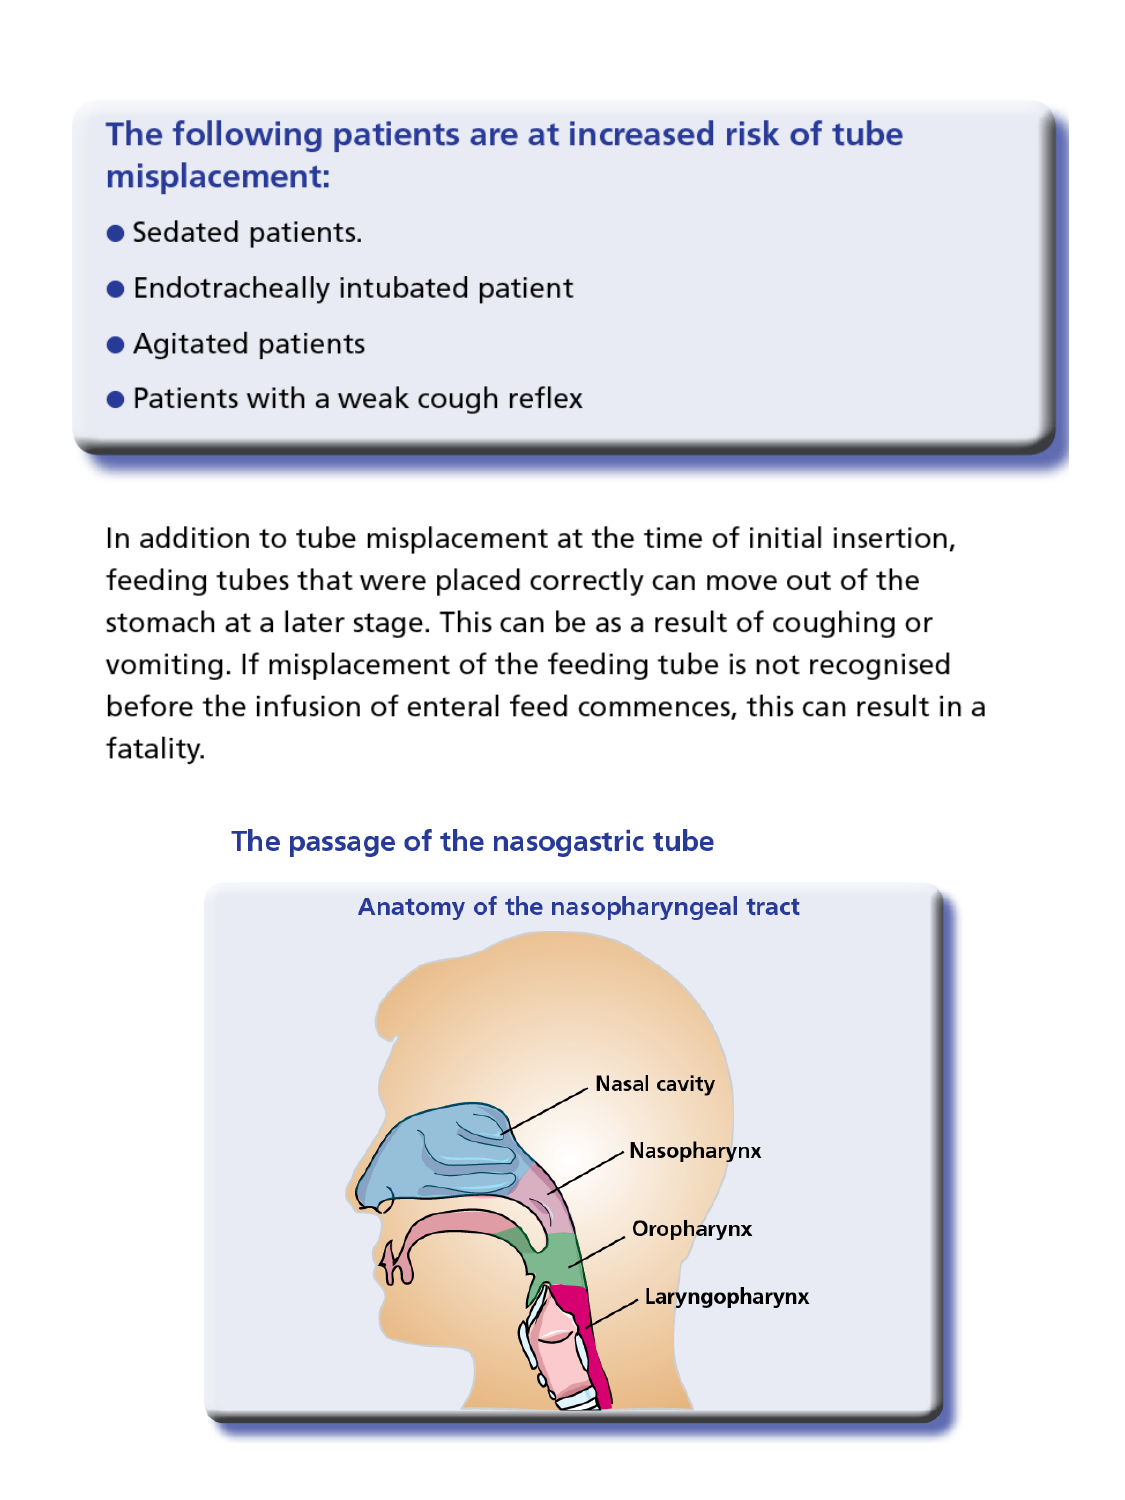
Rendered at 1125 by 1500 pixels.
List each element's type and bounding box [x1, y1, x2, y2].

list [56, 93, 1069, 821]
picture [175, 820, 976, 1443]
